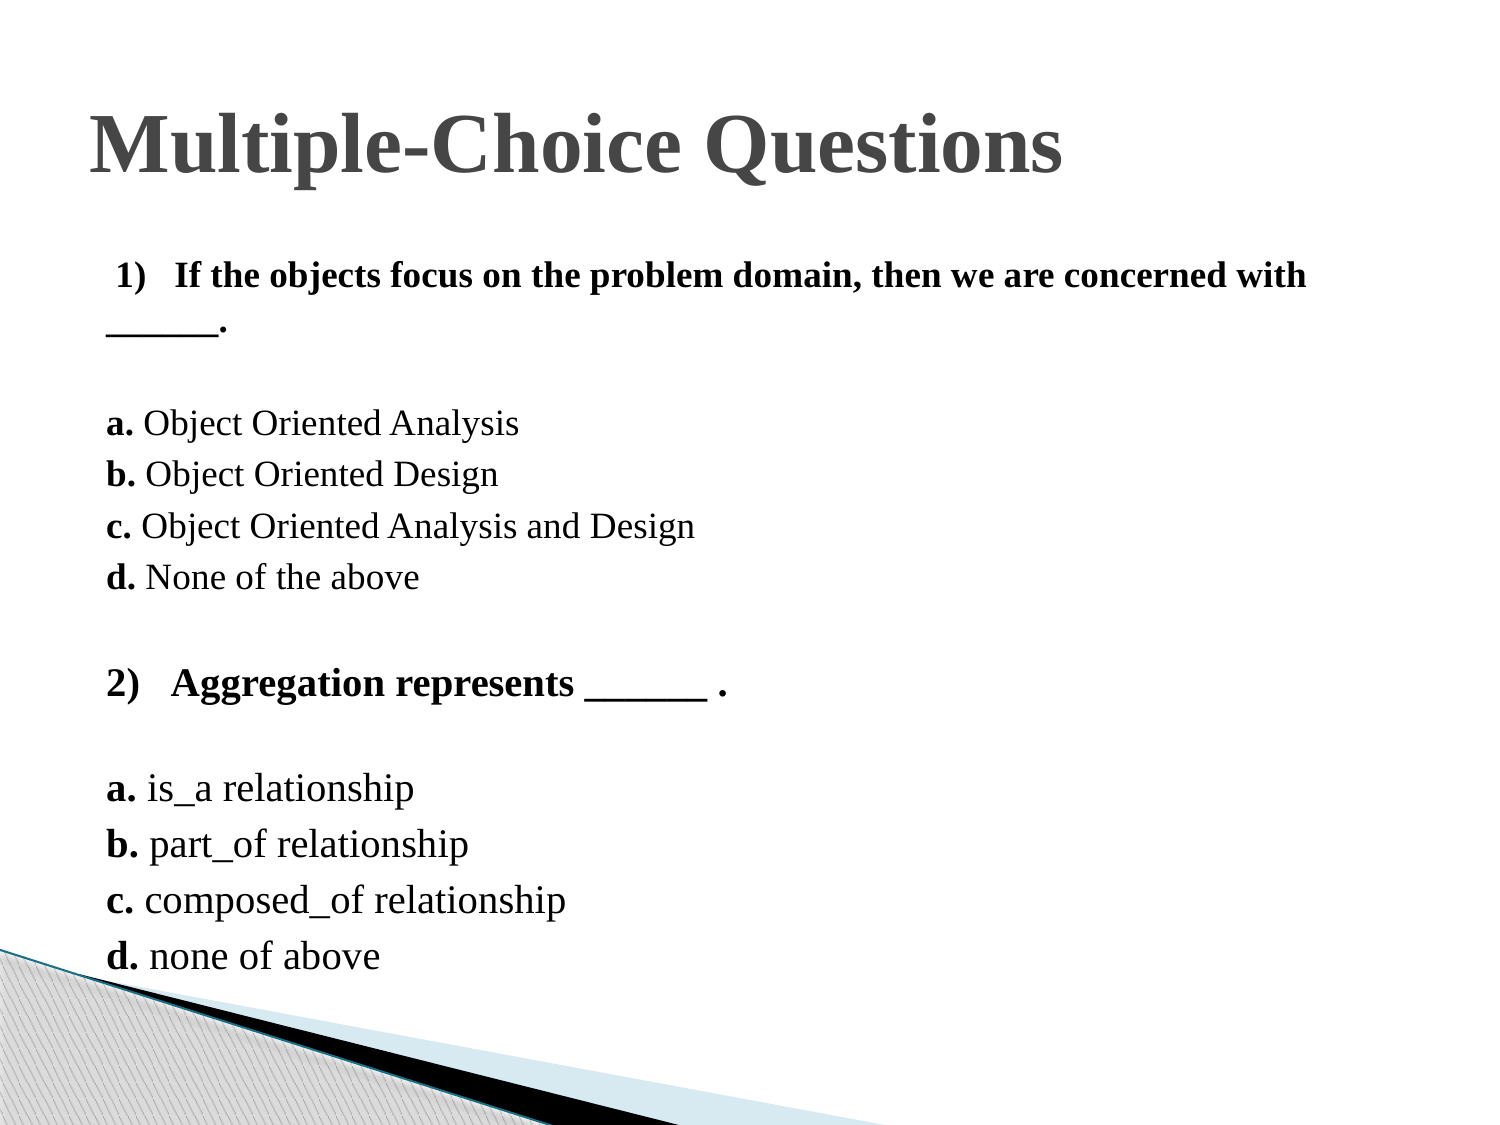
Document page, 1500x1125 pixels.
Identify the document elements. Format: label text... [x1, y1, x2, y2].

list 1) If the objects focus on the problem domain, then we are concerned with ______. a. Object Oriented Analysis b. Object Oriented Design c. Object Oriented Analysis and Design d. None of the above 2) Aggregation represents ______ . a. is_a relationship b. part_of relationship c. composed_of relationship d. none of above [75, 243, 1425, 986]
title Multiple-Choice Questions [75, 45, 1425, 233]
